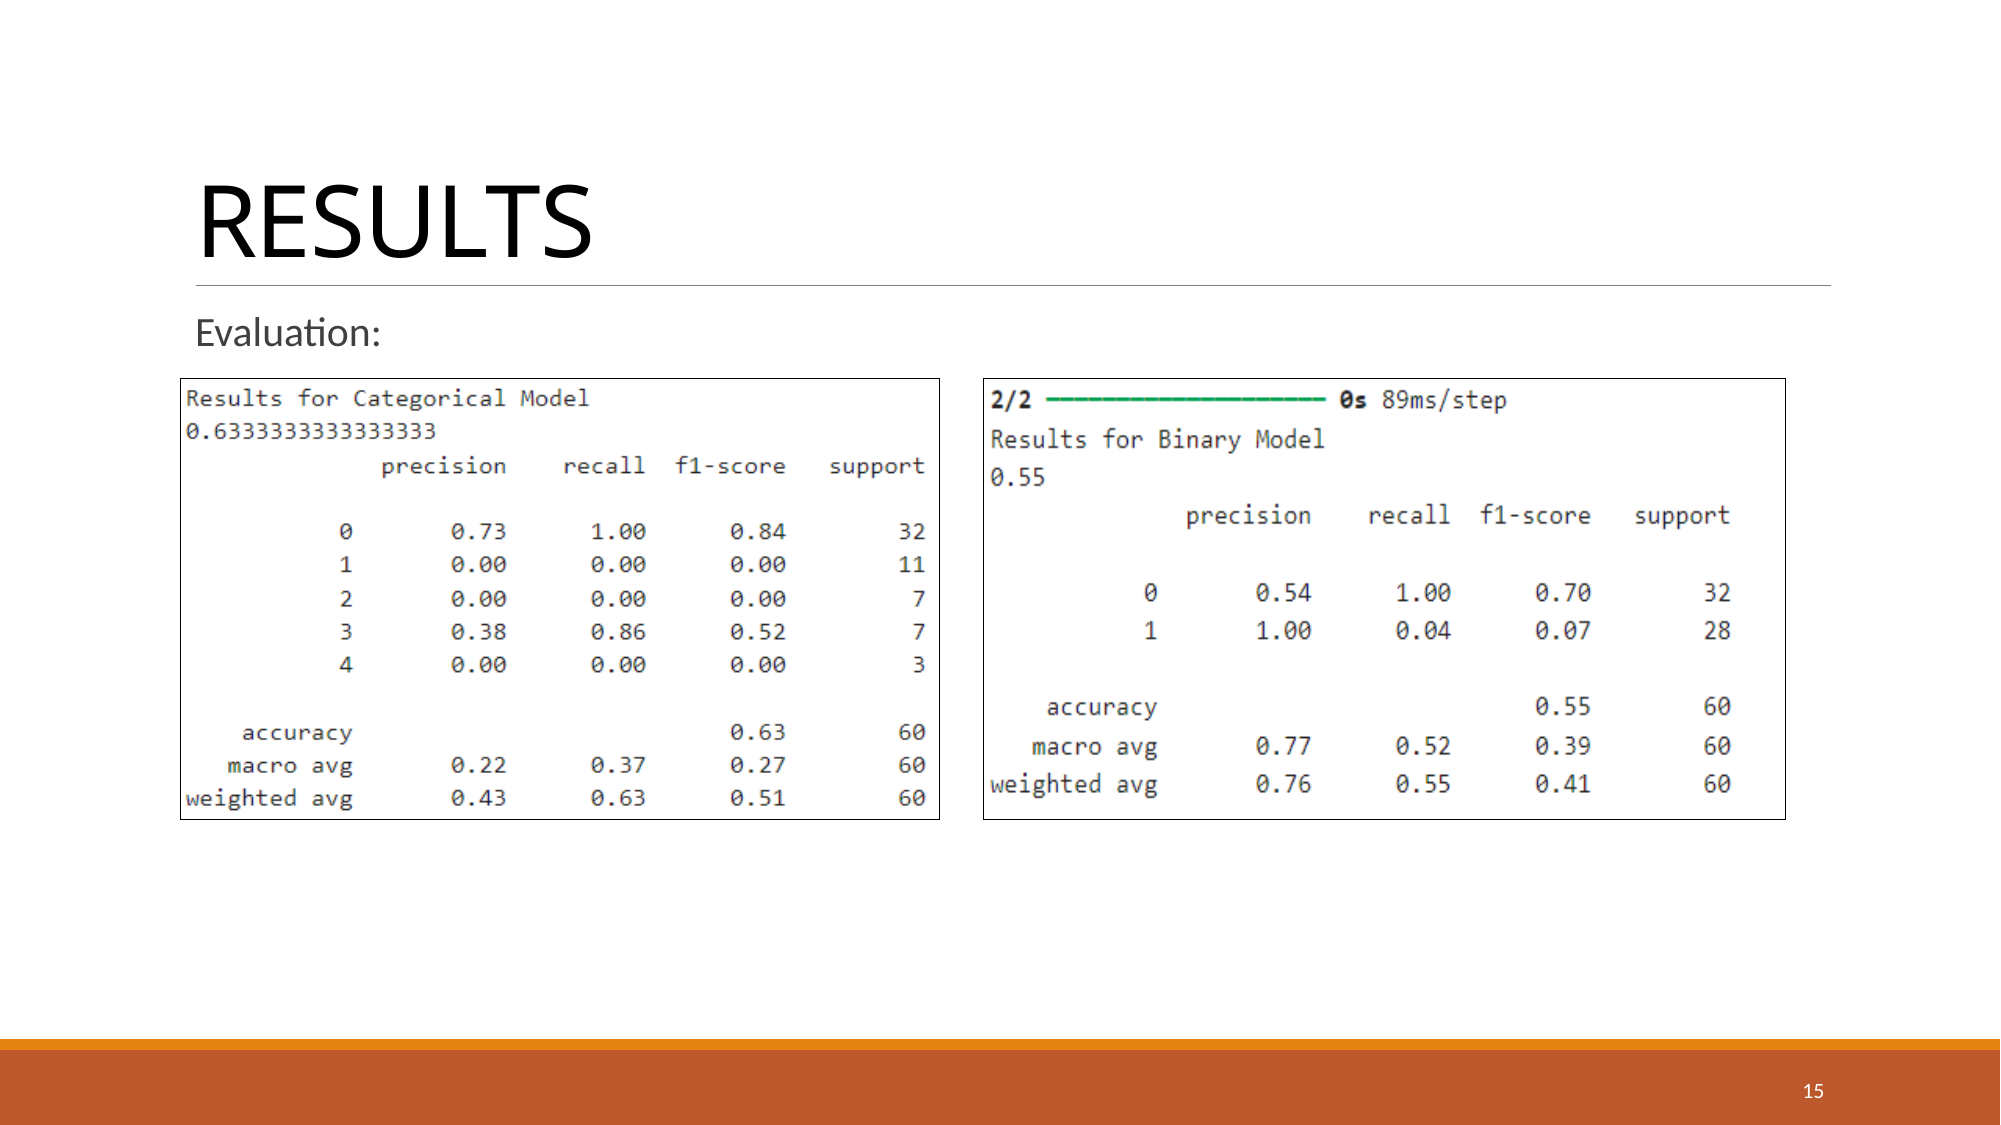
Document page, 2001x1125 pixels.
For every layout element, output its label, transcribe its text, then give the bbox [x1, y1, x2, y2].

picture [179, 377, 940, 820]
slide_number 15 [1624, 1059, 1840, 1120]
picture [983, 377, 1787, 820]
title RESULTS [180, 47, 1830, 285]
list Evaluation: [180, 302, 1830, 1047]
